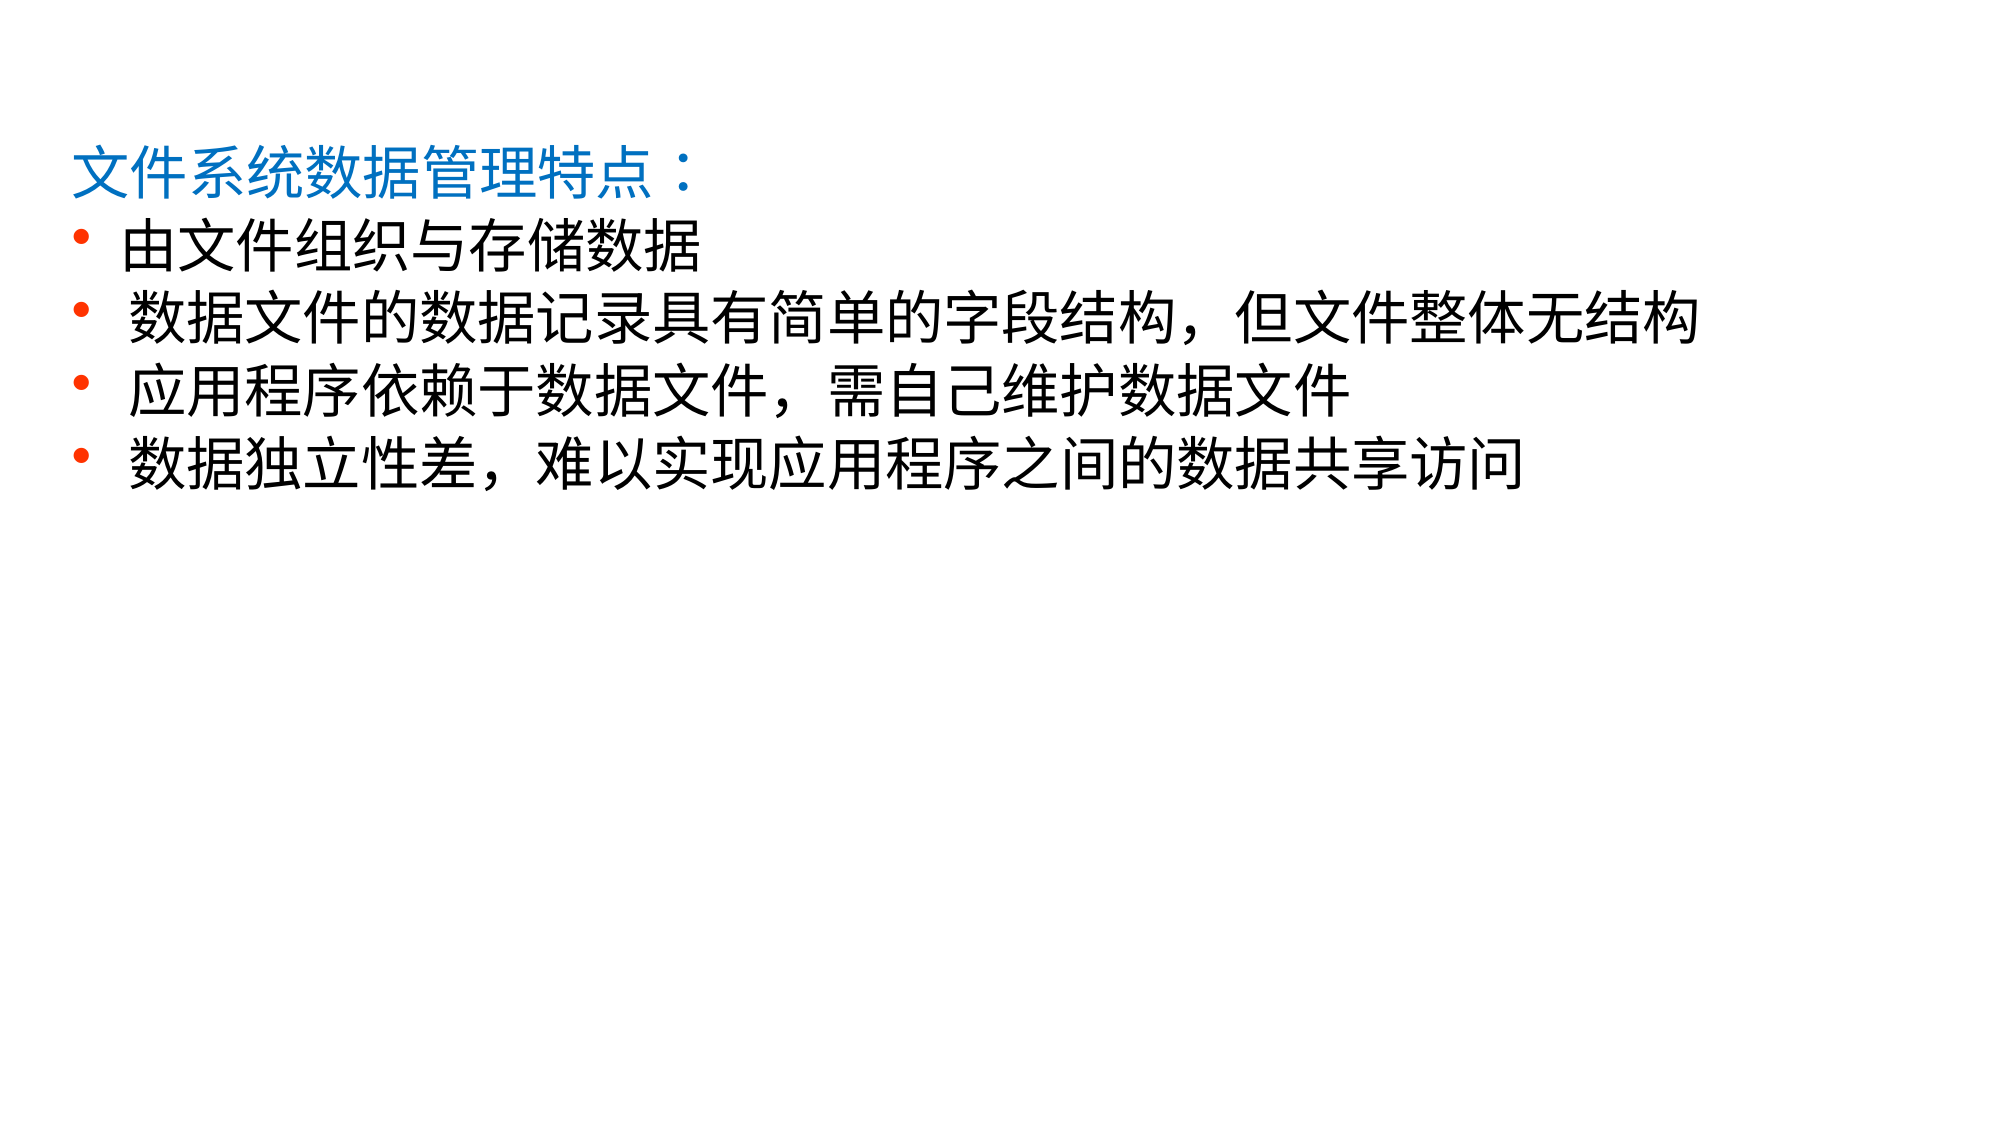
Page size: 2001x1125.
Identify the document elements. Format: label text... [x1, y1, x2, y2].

text_box 文件系统数据管理特点： 由文件组织与存储数据 数据文件的数据记录具有简单的字段结构，但文件整体无结构 应用程序依赖于数据文件，需自己维护数据文件 数据独立性差，难以实现应用程序之间的数据共享访问 [56, 125, 1858, 505]
